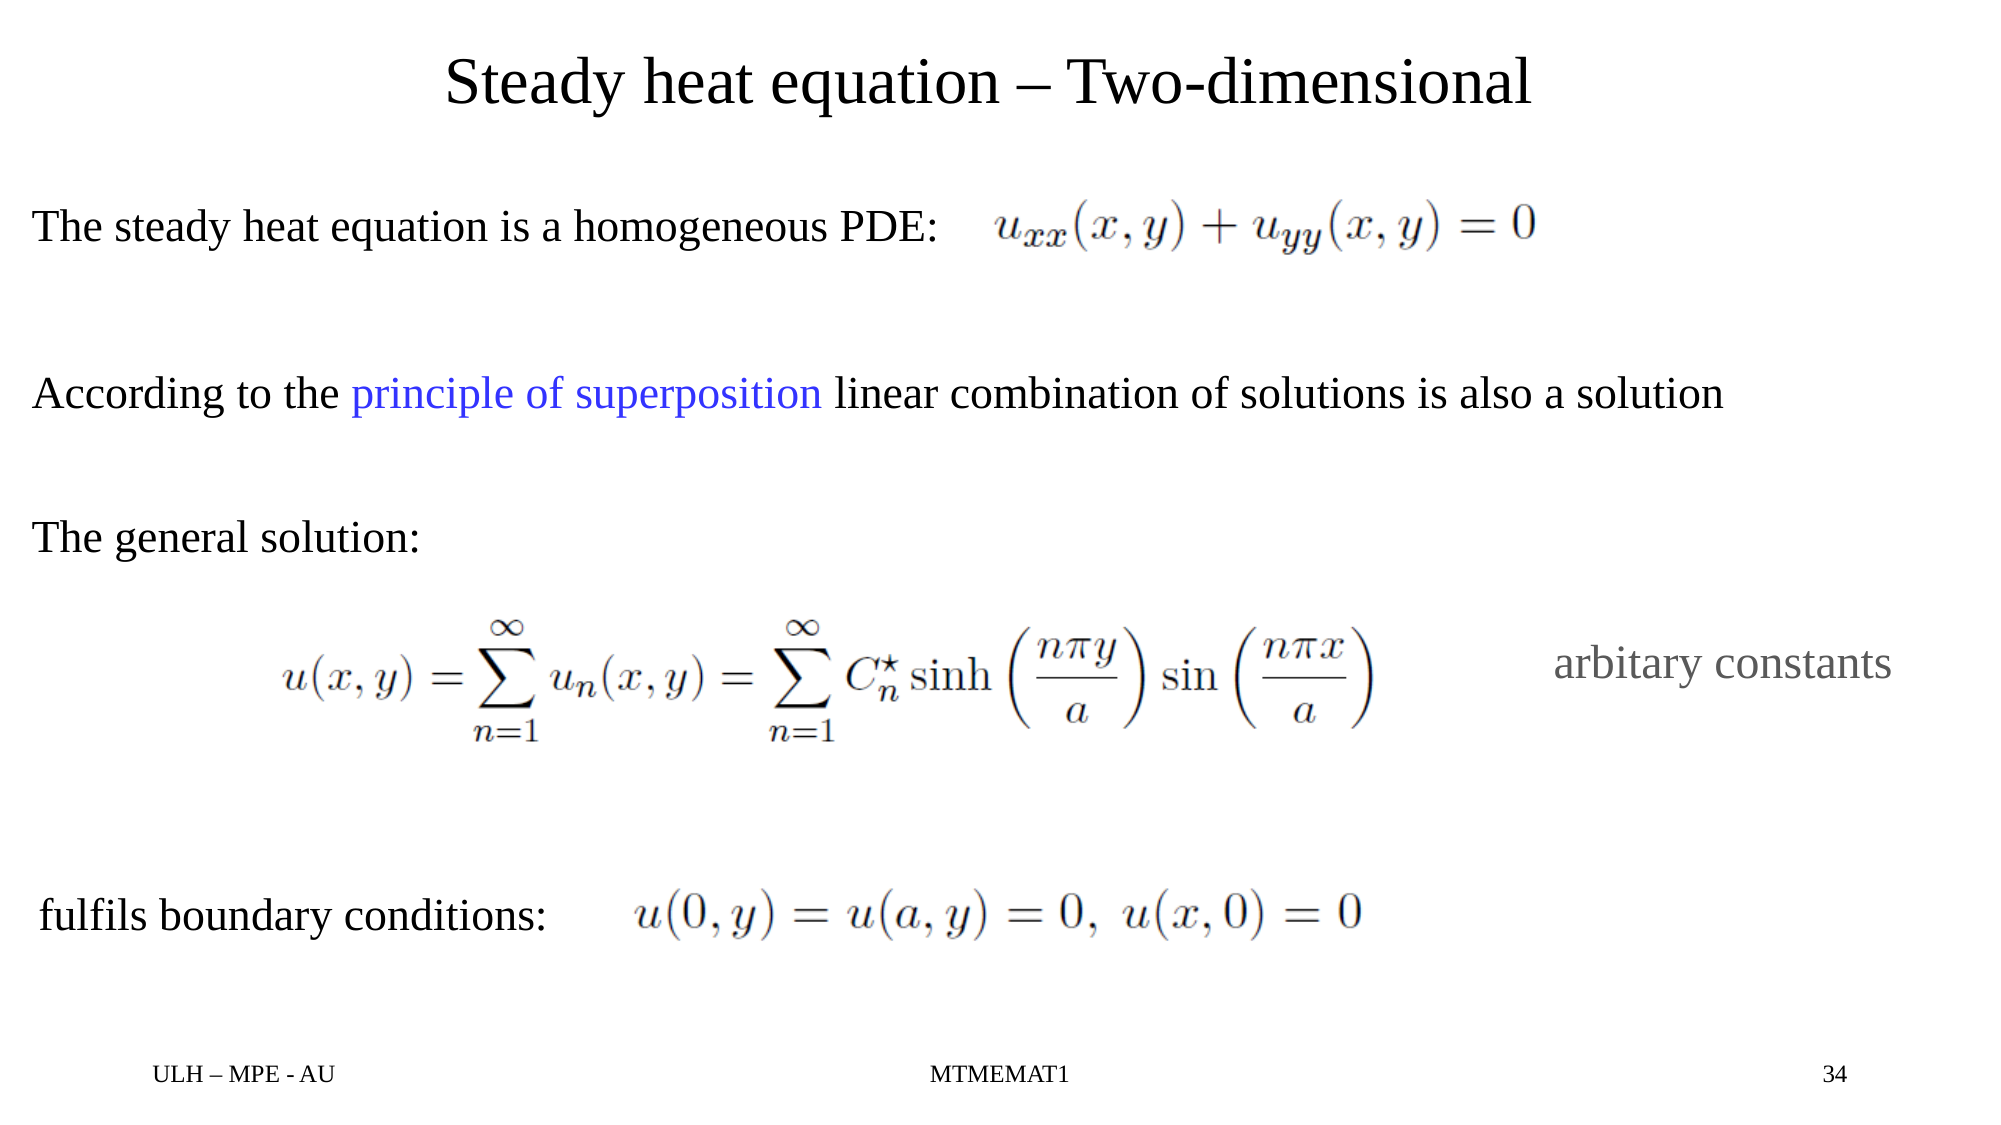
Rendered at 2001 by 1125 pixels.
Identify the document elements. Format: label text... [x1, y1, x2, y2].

picture [256, 610, 1382, 756]
title Steady heat equation – Two-dimensional [46, 19, 1934, 144]
slide_number 34 [1412, 1042, 1863, 1103]
text_box According to the principle of superposition linear combination of solutions is also a solution [16, 355, 1785, 425]
footer MTMEMAT1 [662, 1042, 1338, 1103]
text_box fulfils boundary conditions: [23, 877, 581, 948]
picture [624, 865, 1375, 960]
text_box The general solution: [16, 499, 440, 569]
text_box The steady heat equation is a homogeneous PDE: [16, 188, 981, 259]
picture [981, 187, 1560, 266]
slide_number ULH – MPE - AU [137, 1042, 588, 1103]
